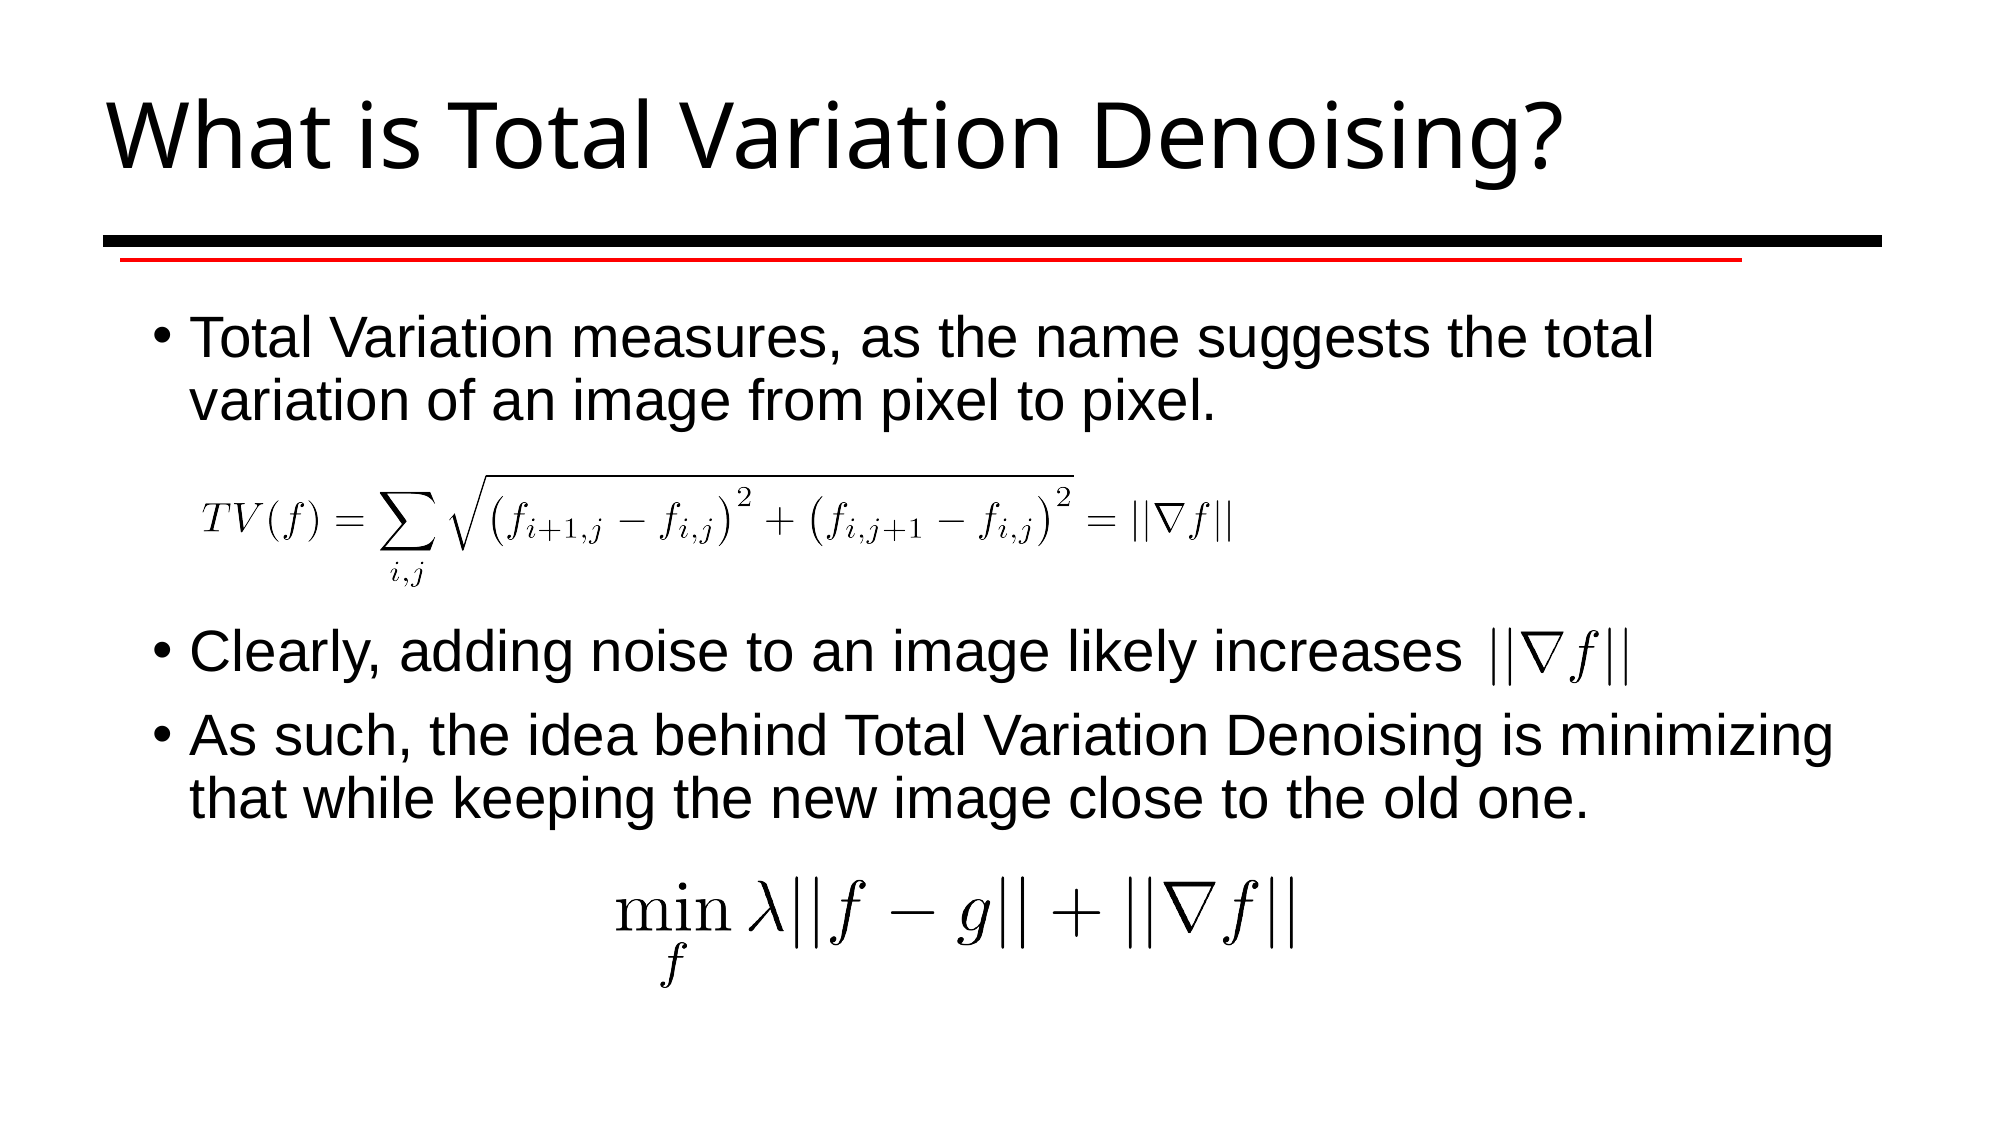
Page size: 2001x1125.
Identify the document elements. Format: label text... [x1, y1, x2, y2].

picture [1492, 627, 1627, 686]
text_box What is Total Variation Denoising? [90, 30, 1931, 248]
picture [202, 475, 1230, 587]
picture [616, 876, 1293, 988]
list Total Variation measures, as the name suggests the total variation of an image from pixel to pixel. Clearly, adding noise to an image likely increases As such, the idea behind Total Variation Denoising is minimizing that while keeping the new image close to the old one. [137, 299, 1863, 1014]
